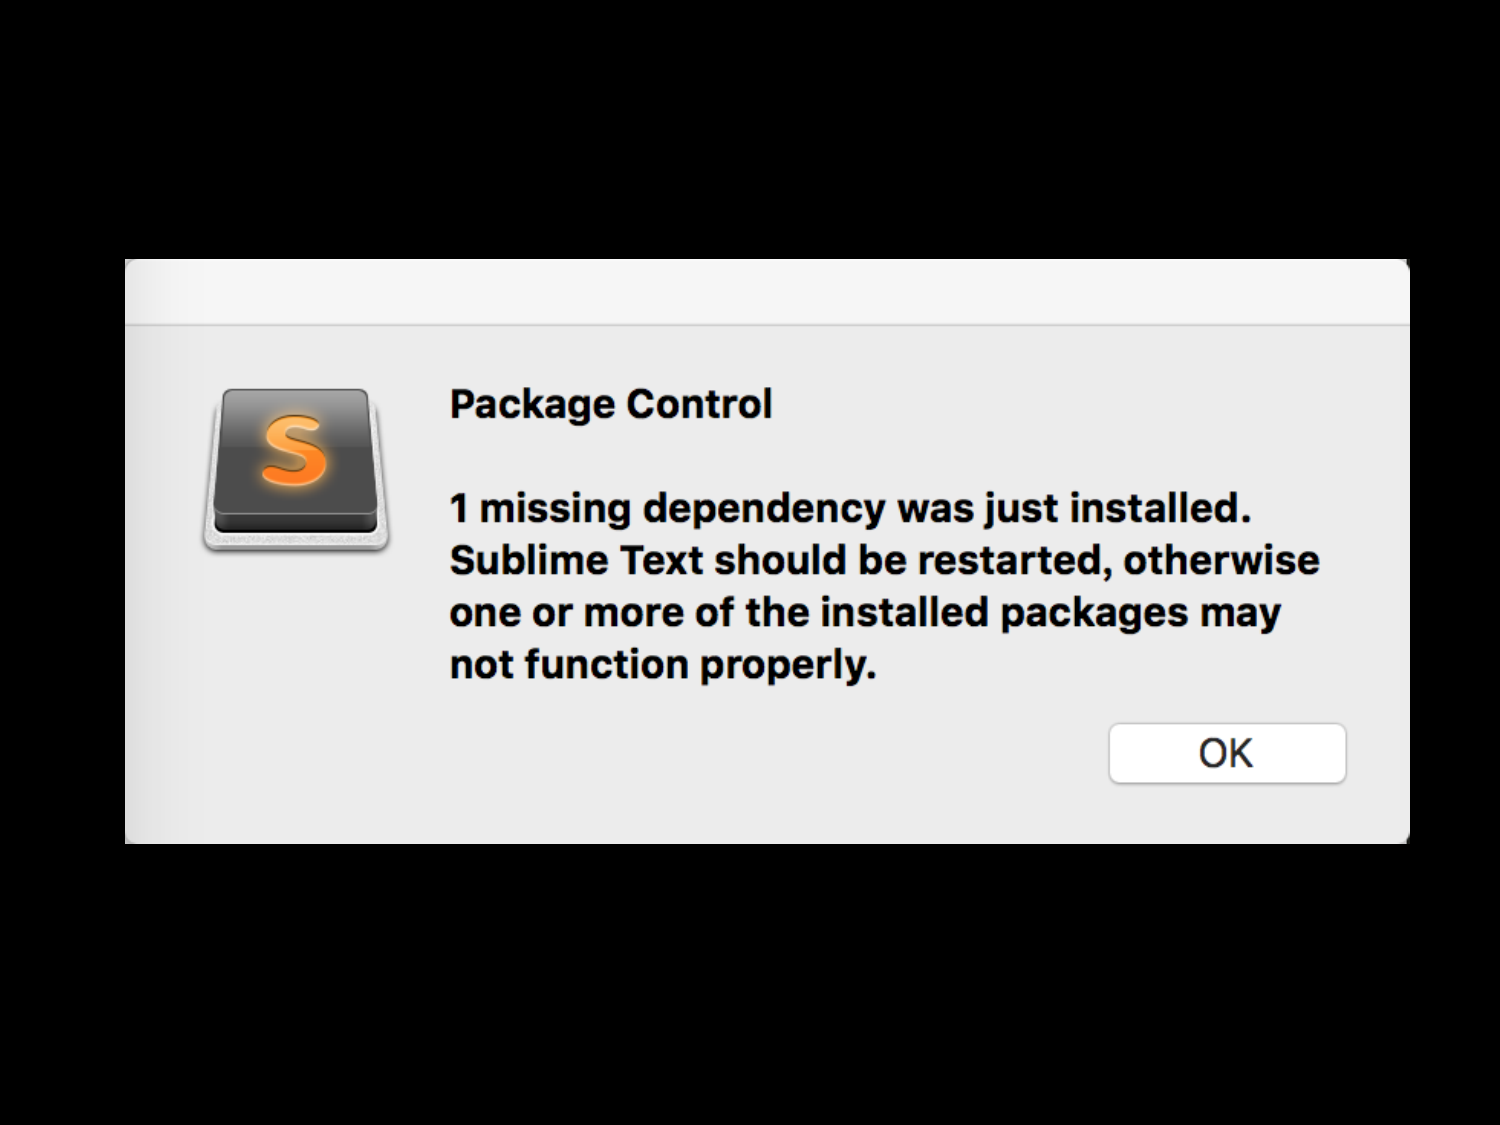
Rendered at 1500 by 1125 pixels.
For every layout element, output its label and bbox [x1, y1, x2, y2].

picture [124, 259, 1410, 844]
